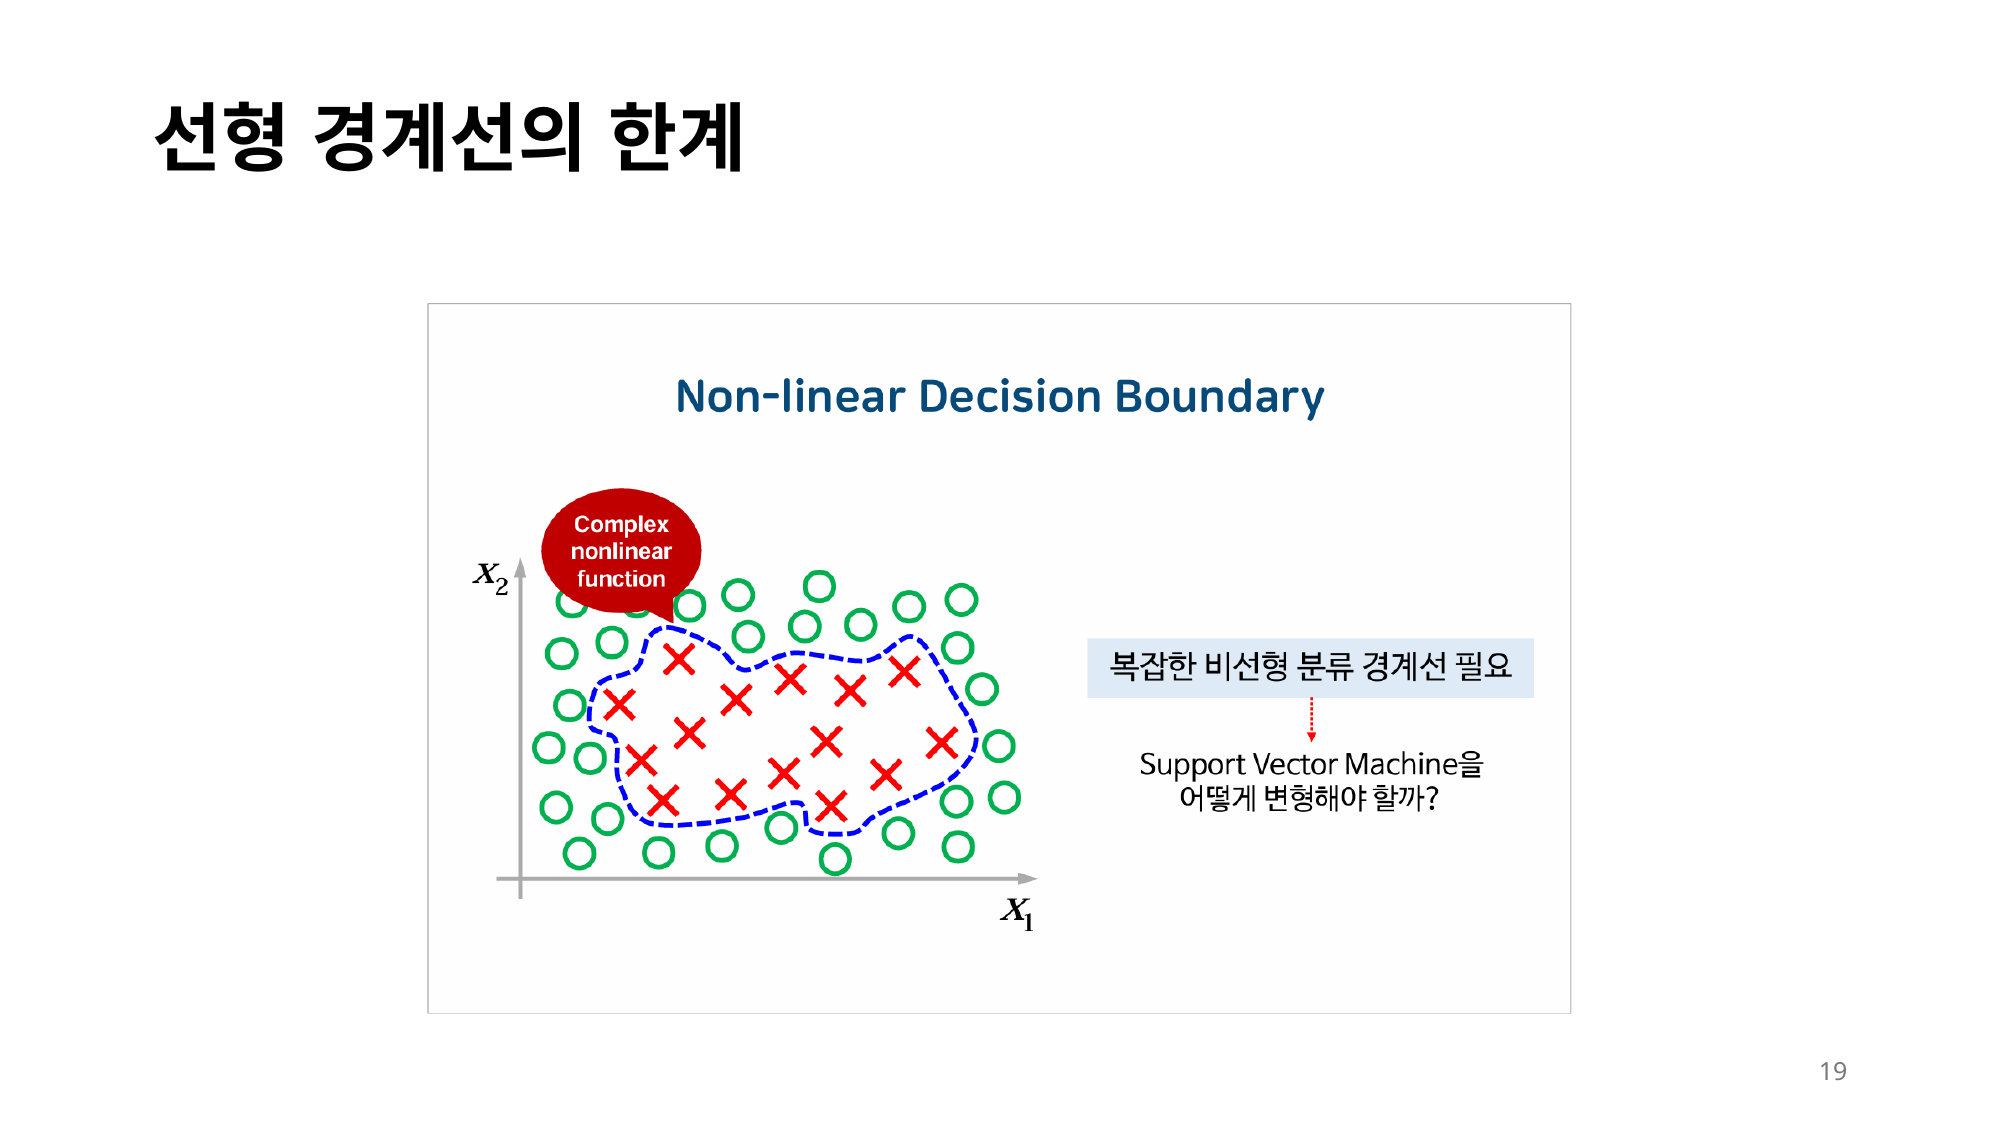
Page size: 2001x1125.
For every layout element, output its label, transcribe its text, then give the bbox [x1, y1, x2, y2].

slide_number 19 [1412, 1042, 1863, 1103]
title 선형 경계선의 한계 [137, 59, 1629, 223]
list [425, 298, 1575, 1014]
